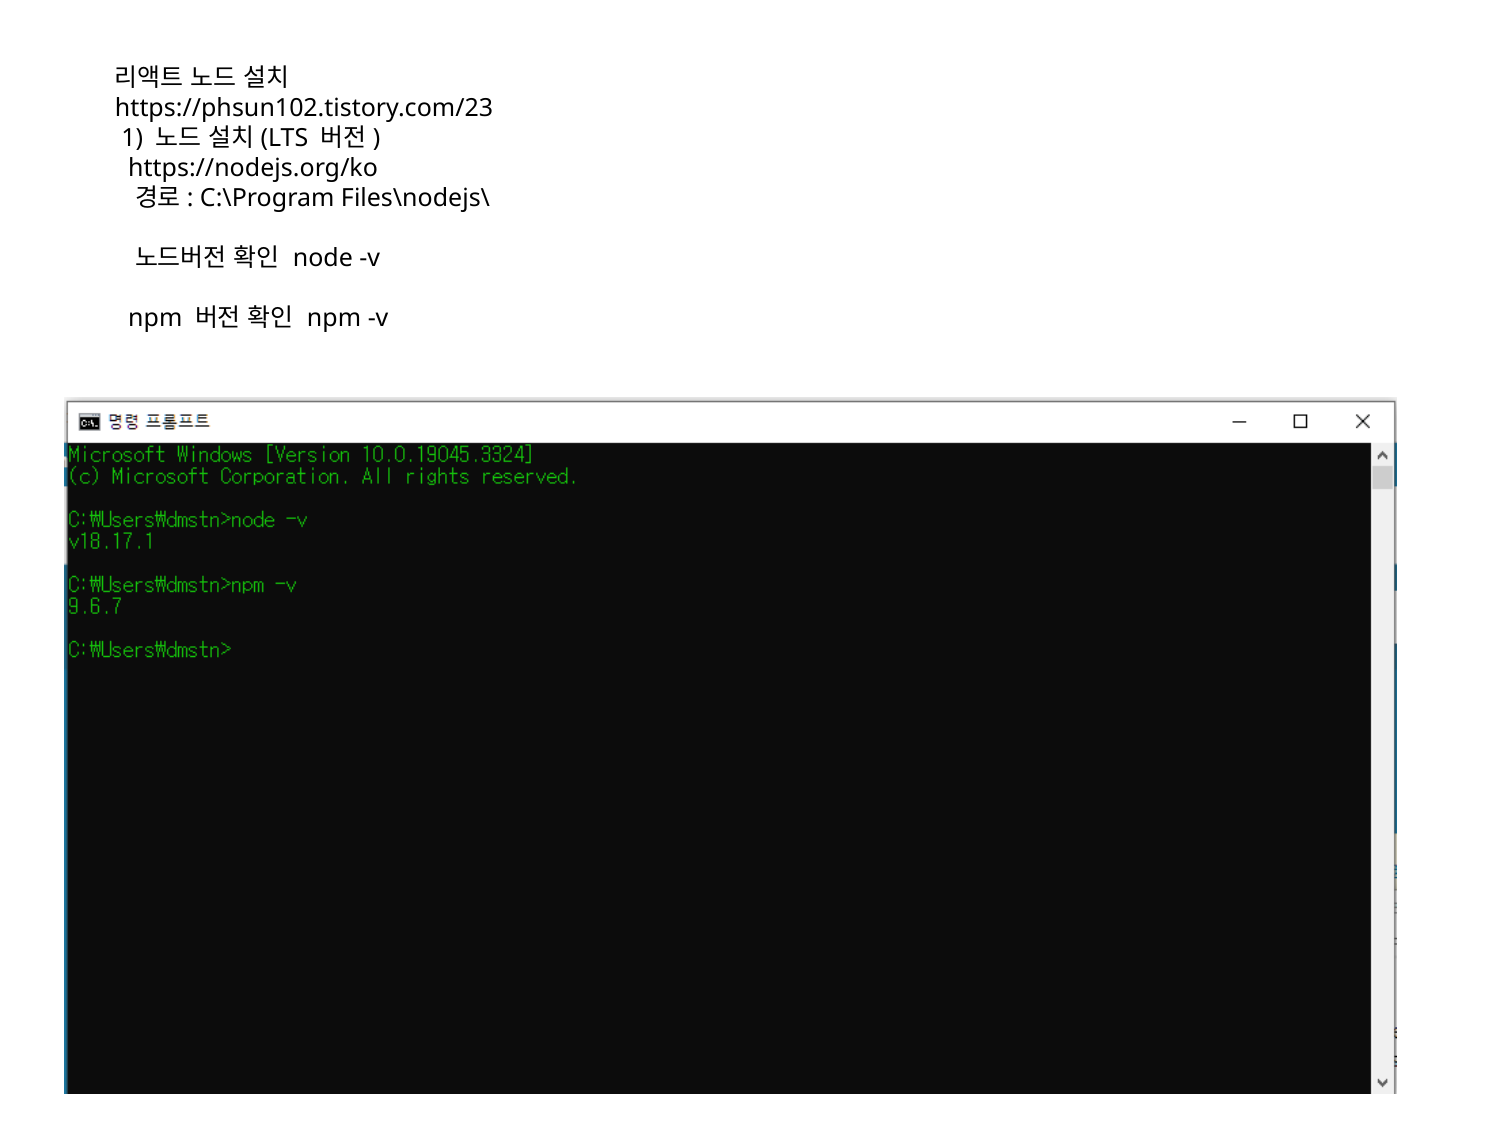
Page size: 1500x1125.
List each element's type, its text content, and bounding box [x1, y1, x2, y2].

text_box 리액트 노드 설치 https://phsun102.tistory.com/23 1) 노드 설치(LTS 버전) https://nodejs.org/ko 경로: C:\Program Files\nodejs\ 노드버전 확인 node -v npm 버전 확인 npm -v [100, 54, 1412, 339]
picture [64, 396, 1397, 1095]
